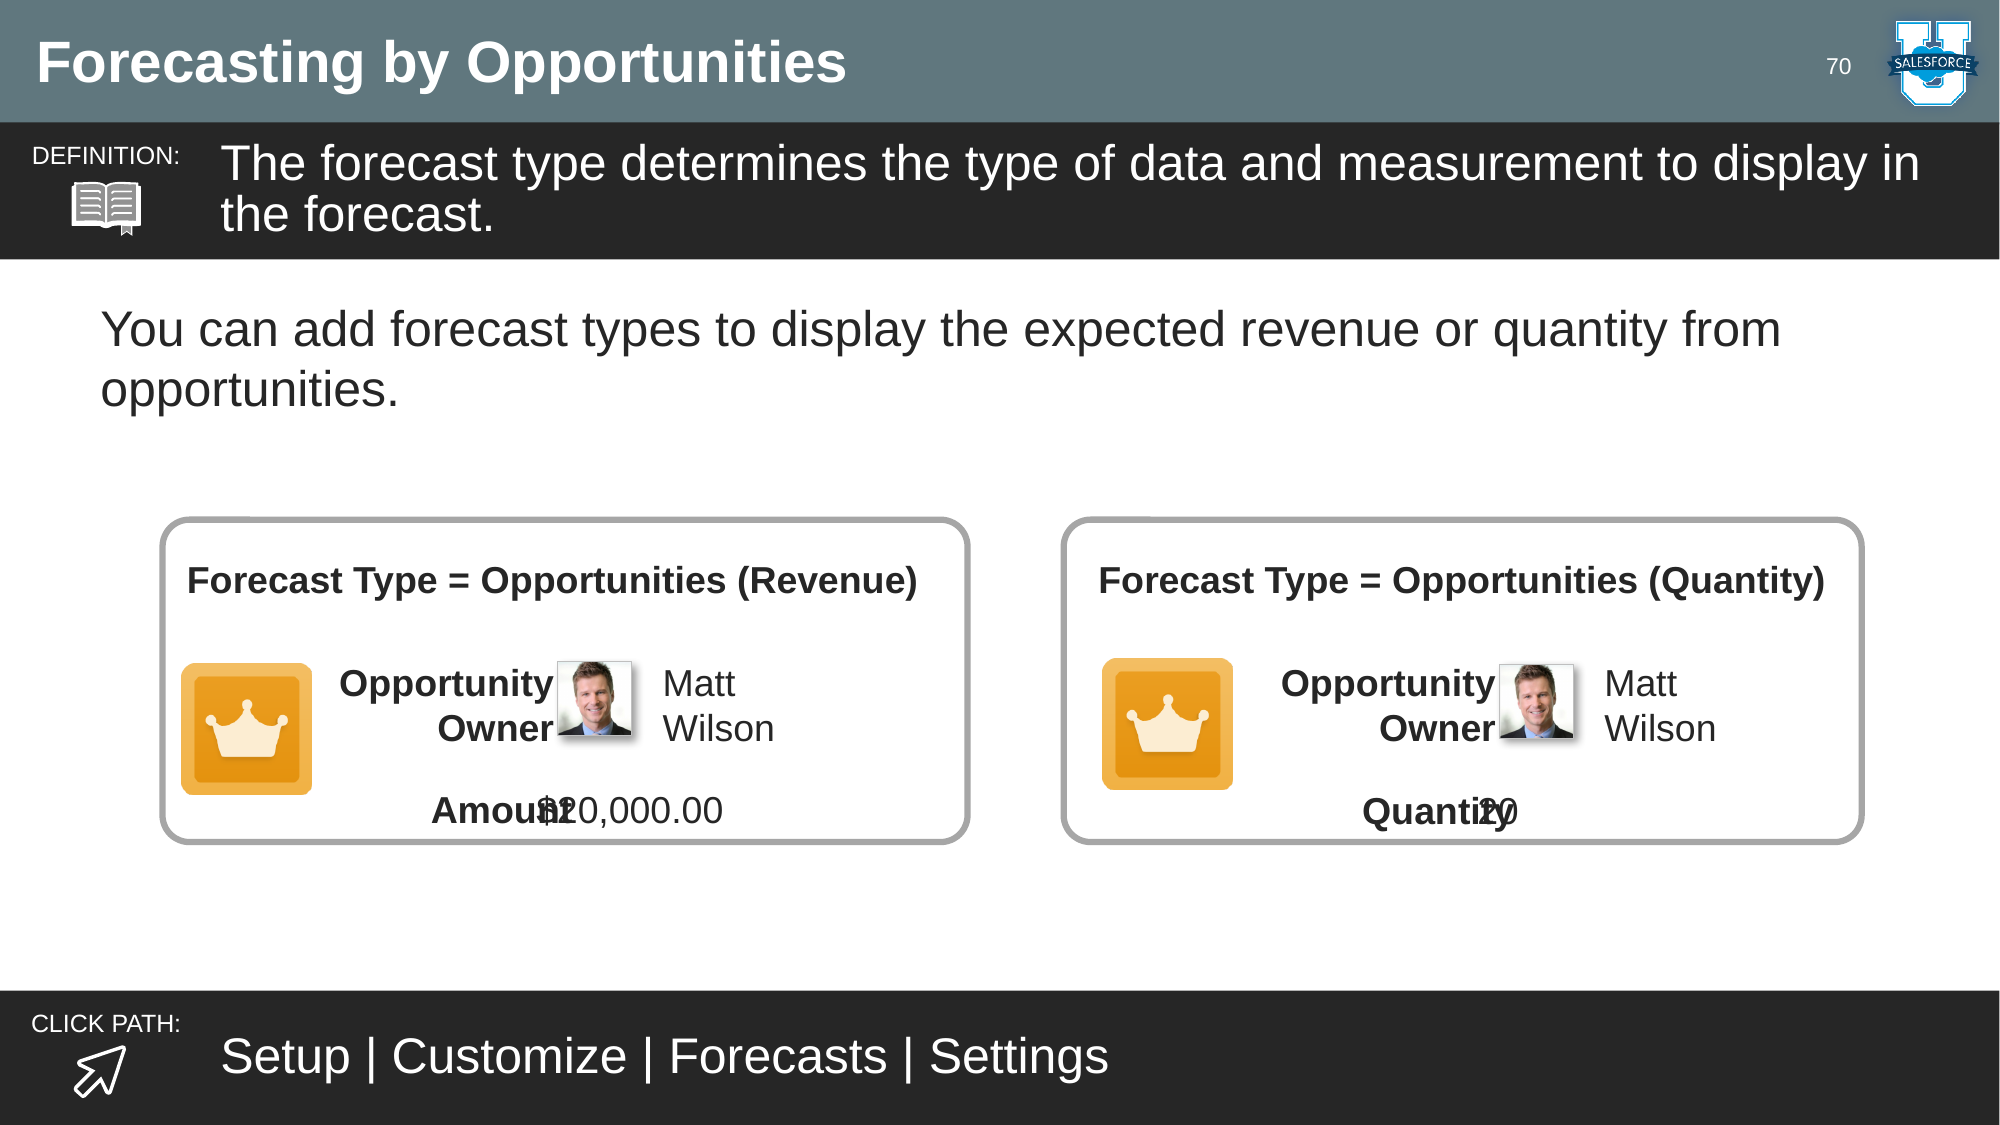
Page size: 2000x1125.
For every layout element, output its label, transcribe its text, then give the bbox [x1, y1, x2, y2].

picture [180, 663, 313, 795]
picture [1101, 658, 1234, 790]
text_box DEFINITION: [0, 131, 213, 177]
text_box You can add forecast types to display the expected revenue or quantity from opportunities. [85, 288, 2000, 411]
slide_number 70 [1787, 49, 1867, 82]
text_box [162, 519, 968, 843]
text_box The forecast type determines the type of data and measurement to display in the forecast. [0, 122, 2000, 260]
text_box [73, 1045, 127, 1099]
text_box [1063, 519, 1862, 843]
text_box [71, 181, 142, 237]
title Forecasting by Opportunities [21, 0, 1782, 122]
text_box CLICK PATH: [0, 1000, 213, 1046]
text_box Setup | Customize | Forecasts | Settings [0, 990, 2000, 1125]
picture [1886, 20, 1979, 106]
